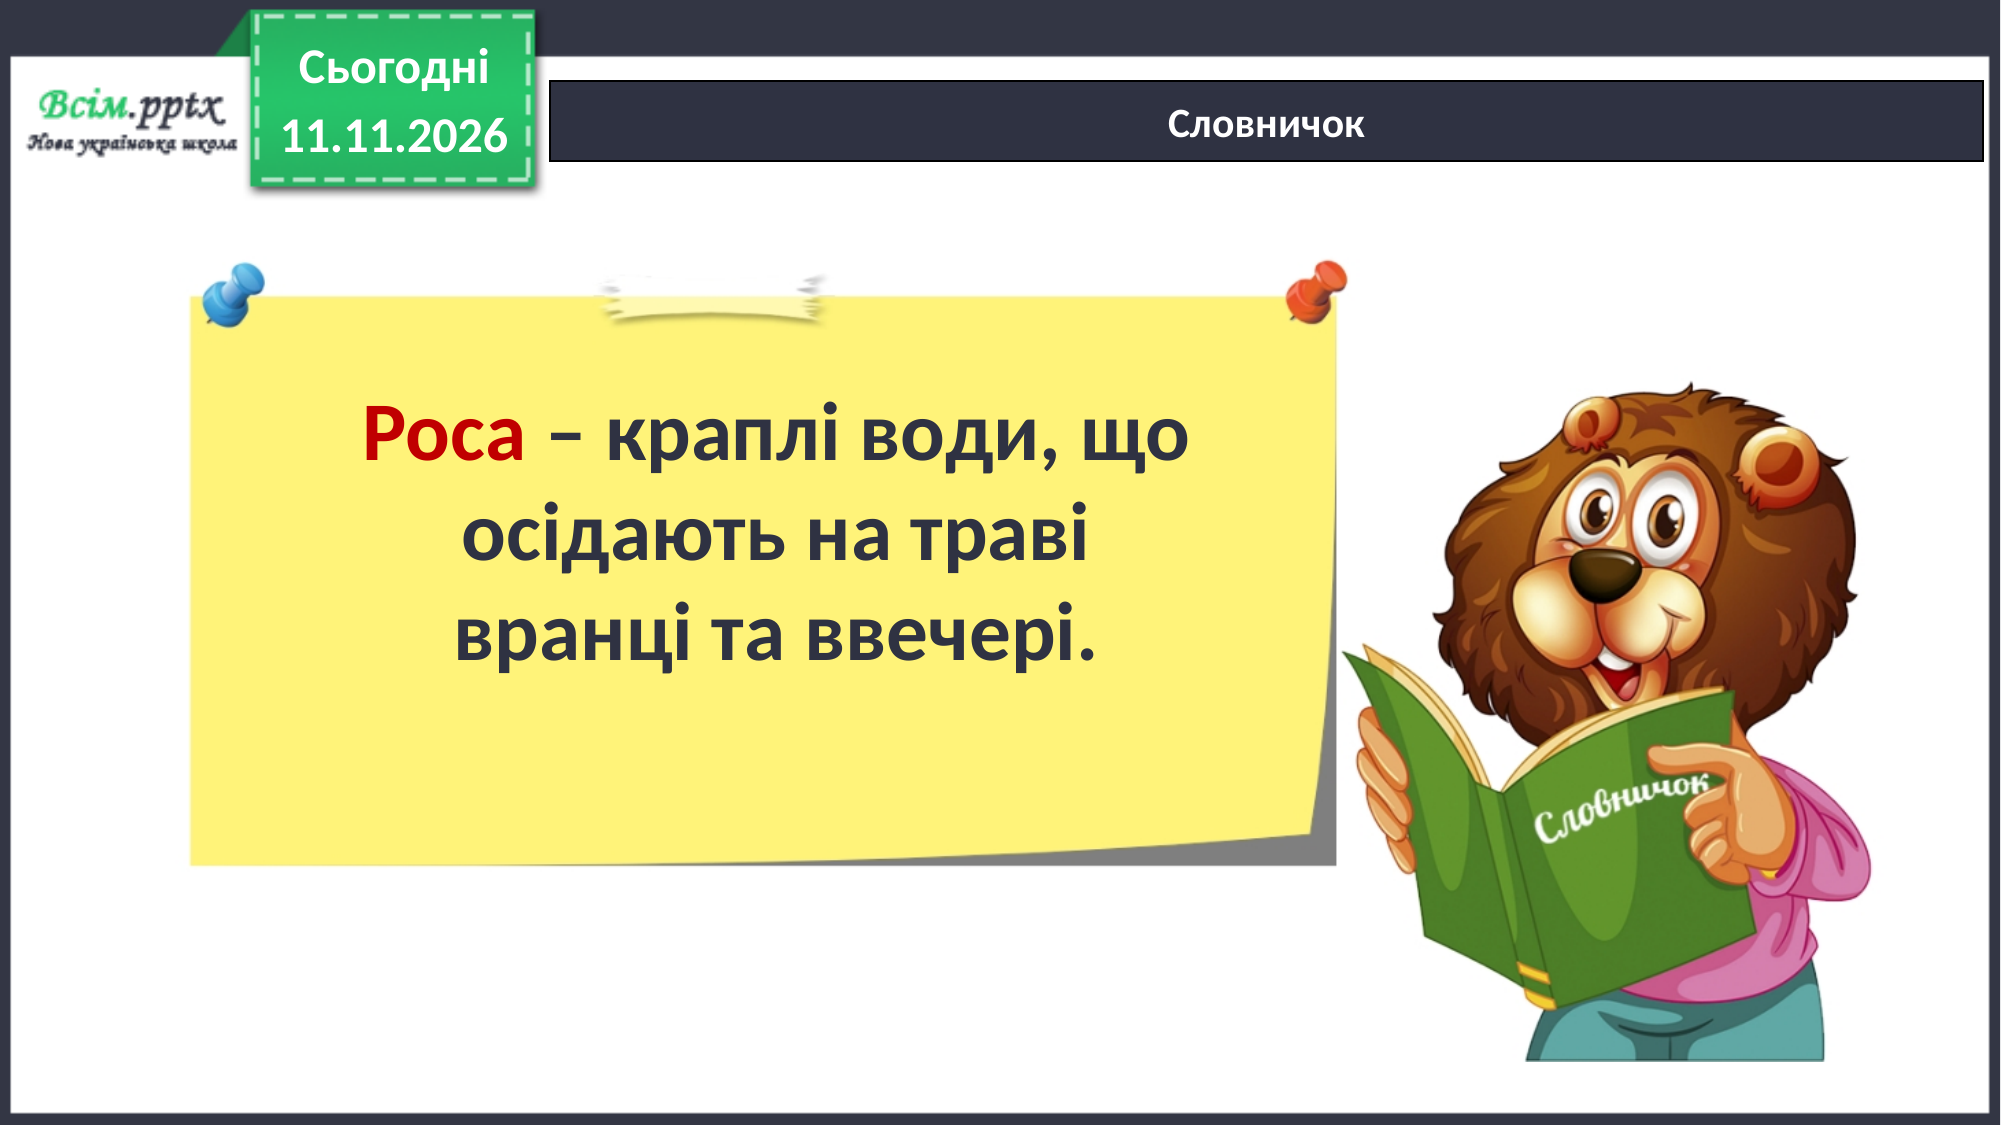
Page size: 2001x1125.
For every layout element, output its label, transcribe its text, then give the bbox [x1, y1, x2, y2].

text_box 21.04.2022 [263, 101, 524, 164]
picture [0, 0, 2001, 1125]
text_box Сьогодні [284, 26, 535, 101]
text_box Словничок [549, 80, 1984, 162]
